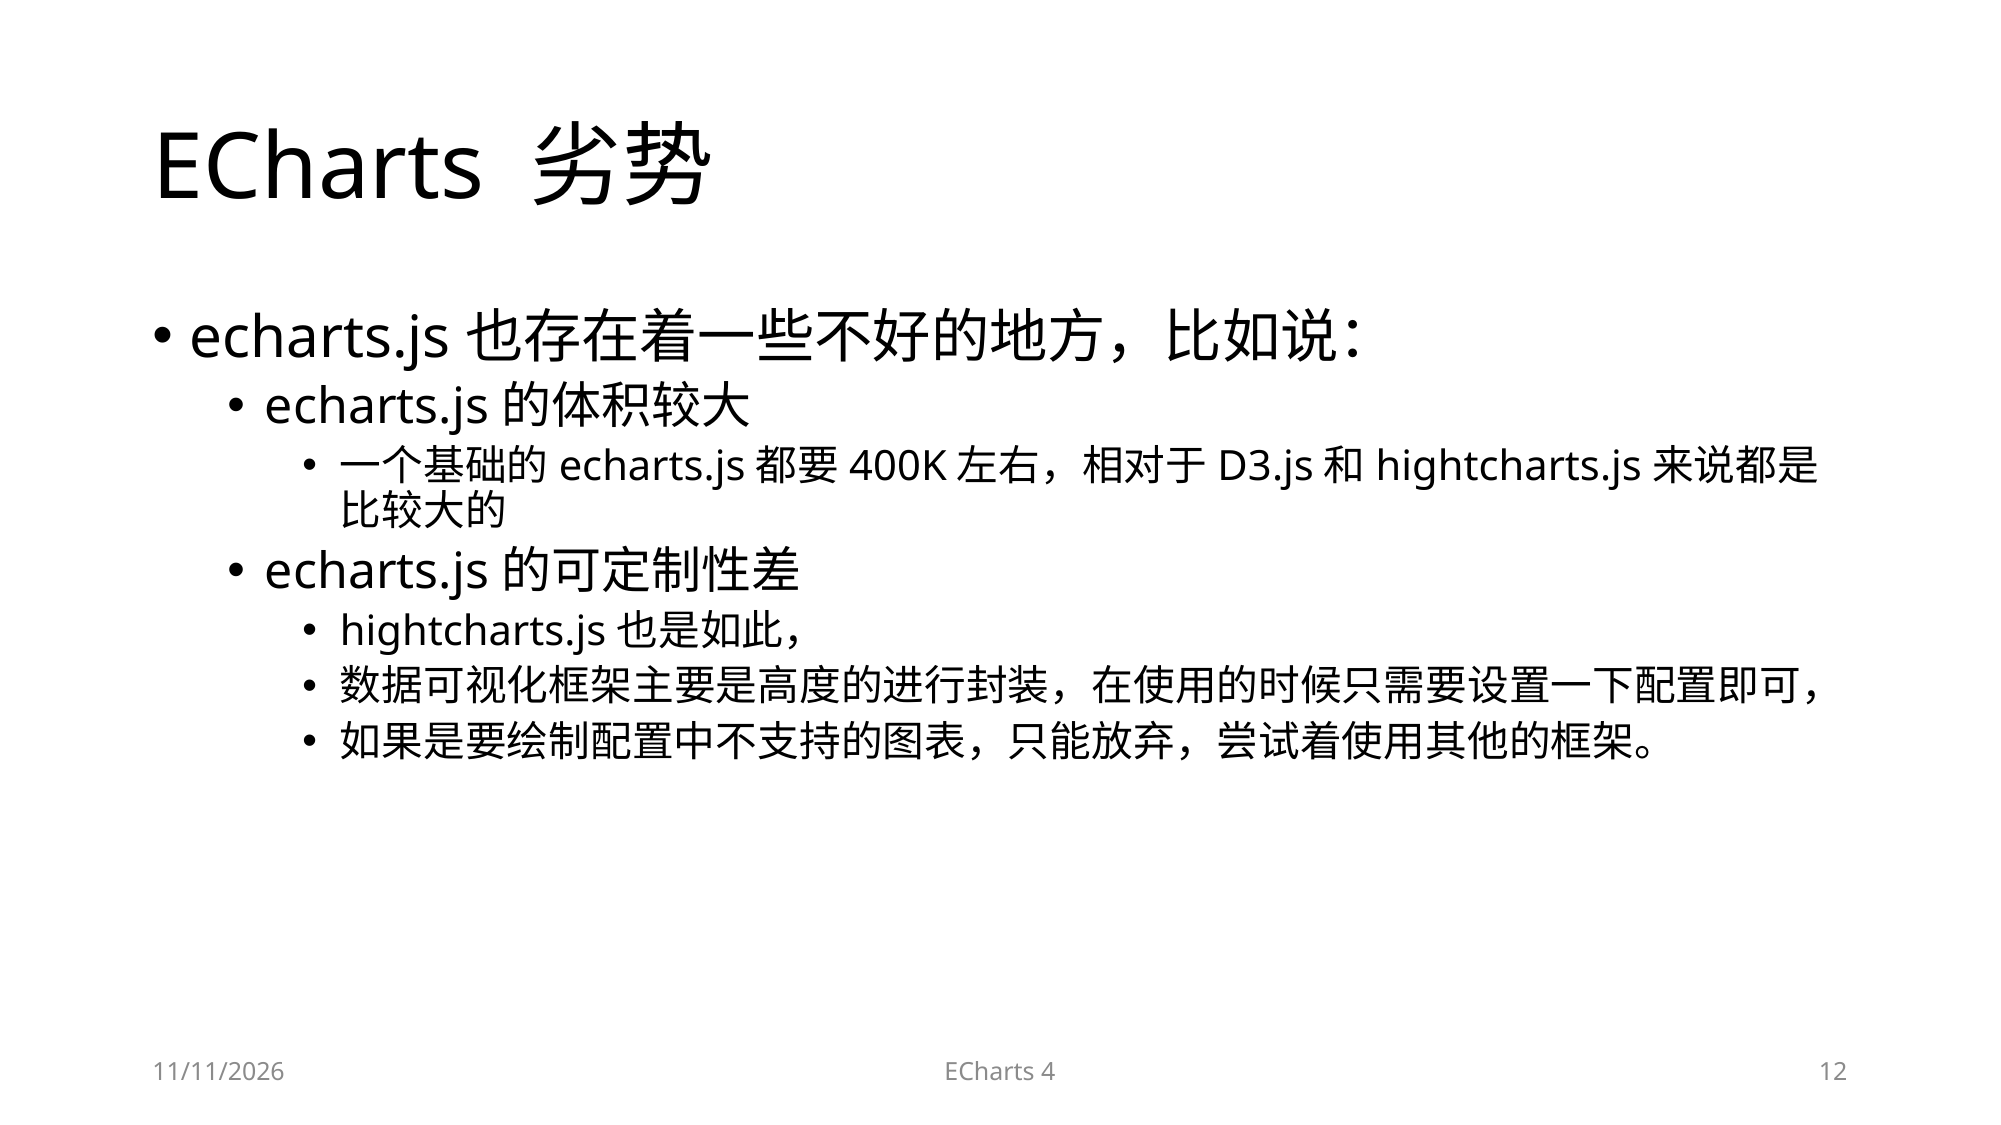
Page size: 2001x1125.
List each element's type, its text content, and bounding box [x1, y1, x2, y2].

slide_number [137, 1042, 588, 1103]
list echarts.js也存在着一些不好的地方，比如说： echarts.js的体积较大 一个基础的echarts.js都要400K左右，相对于D3.js和hightcharts.js来说都是比较大的 echarts.js的可定制性差 hightcharts.js也是如此， 数据可视化框架主要是高度的进行封装，在使用的时候只需要设置一下配置即可， 如果是要绘制配置中不支持的图表，只能放弃，尝试着使用其他的框架。 [137, 299, 1863, 1014]
slide_number 12 [1412, 1042, 1863, 1103]
footer ECharts 4 [662, 1042, 1338, 1103]
title ECharts 劣势 [137, 59, 1863, 278]
